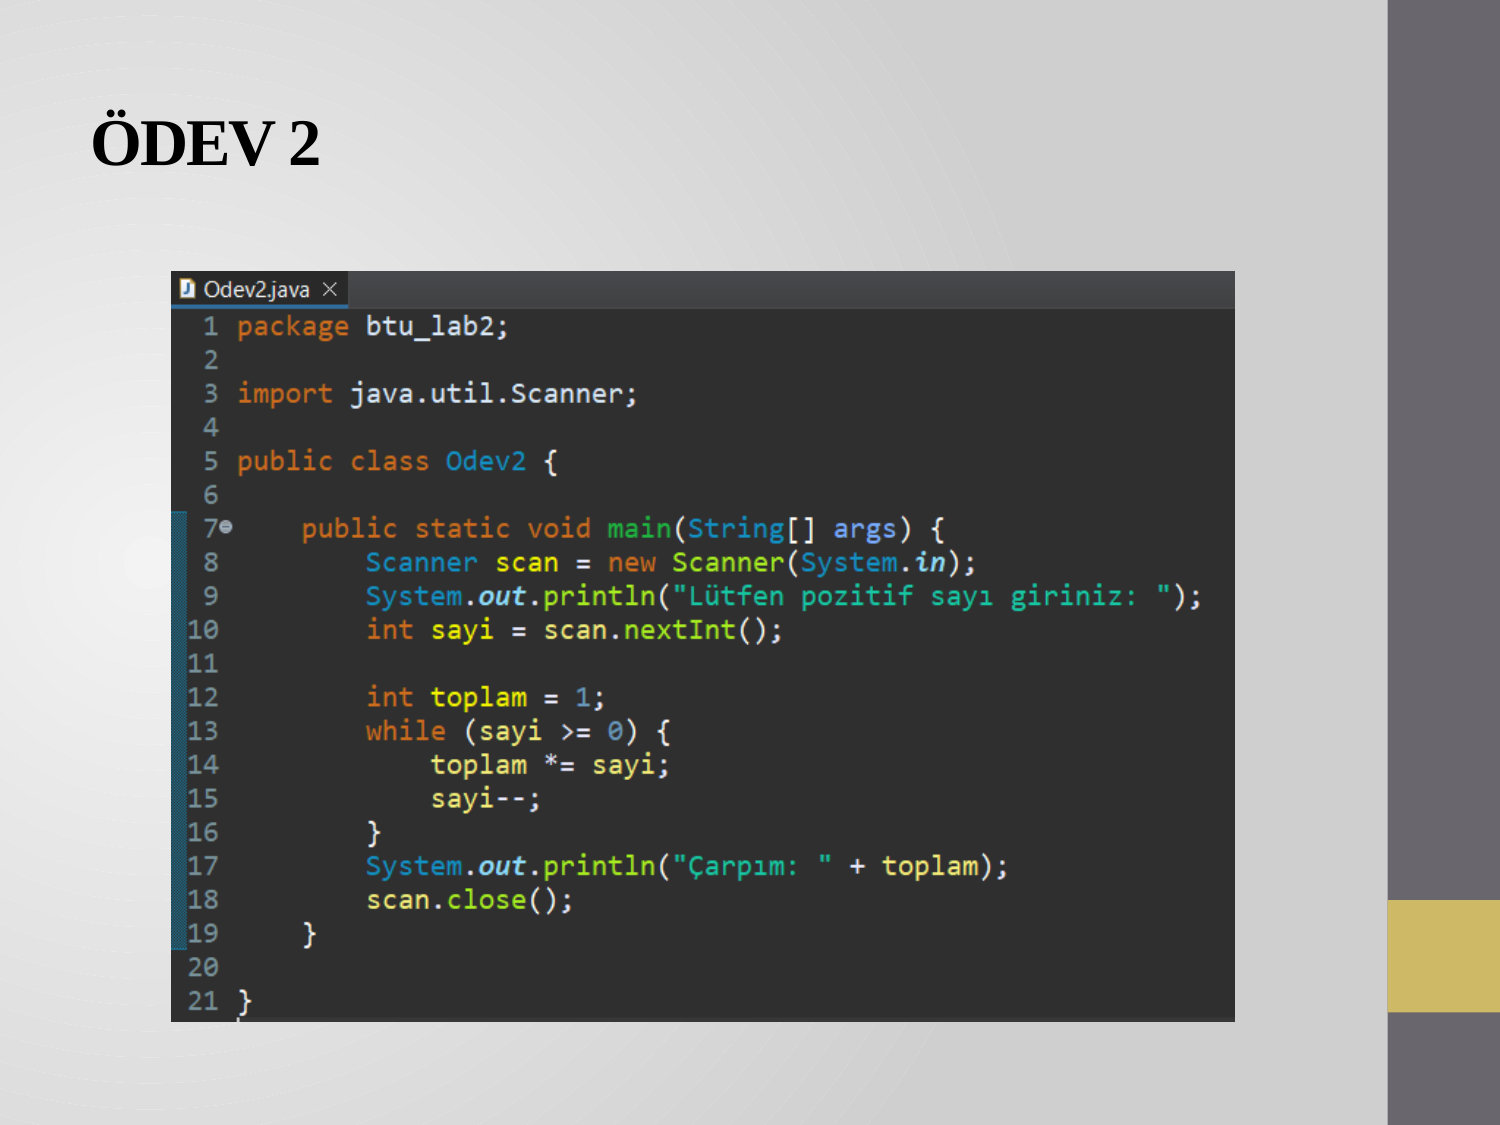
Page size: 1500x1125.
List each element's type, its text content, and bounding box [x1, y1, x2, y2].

picture [170, 271, 1235, 1022]
title ÖDEV 2 [75, 45, 1325, 233]
